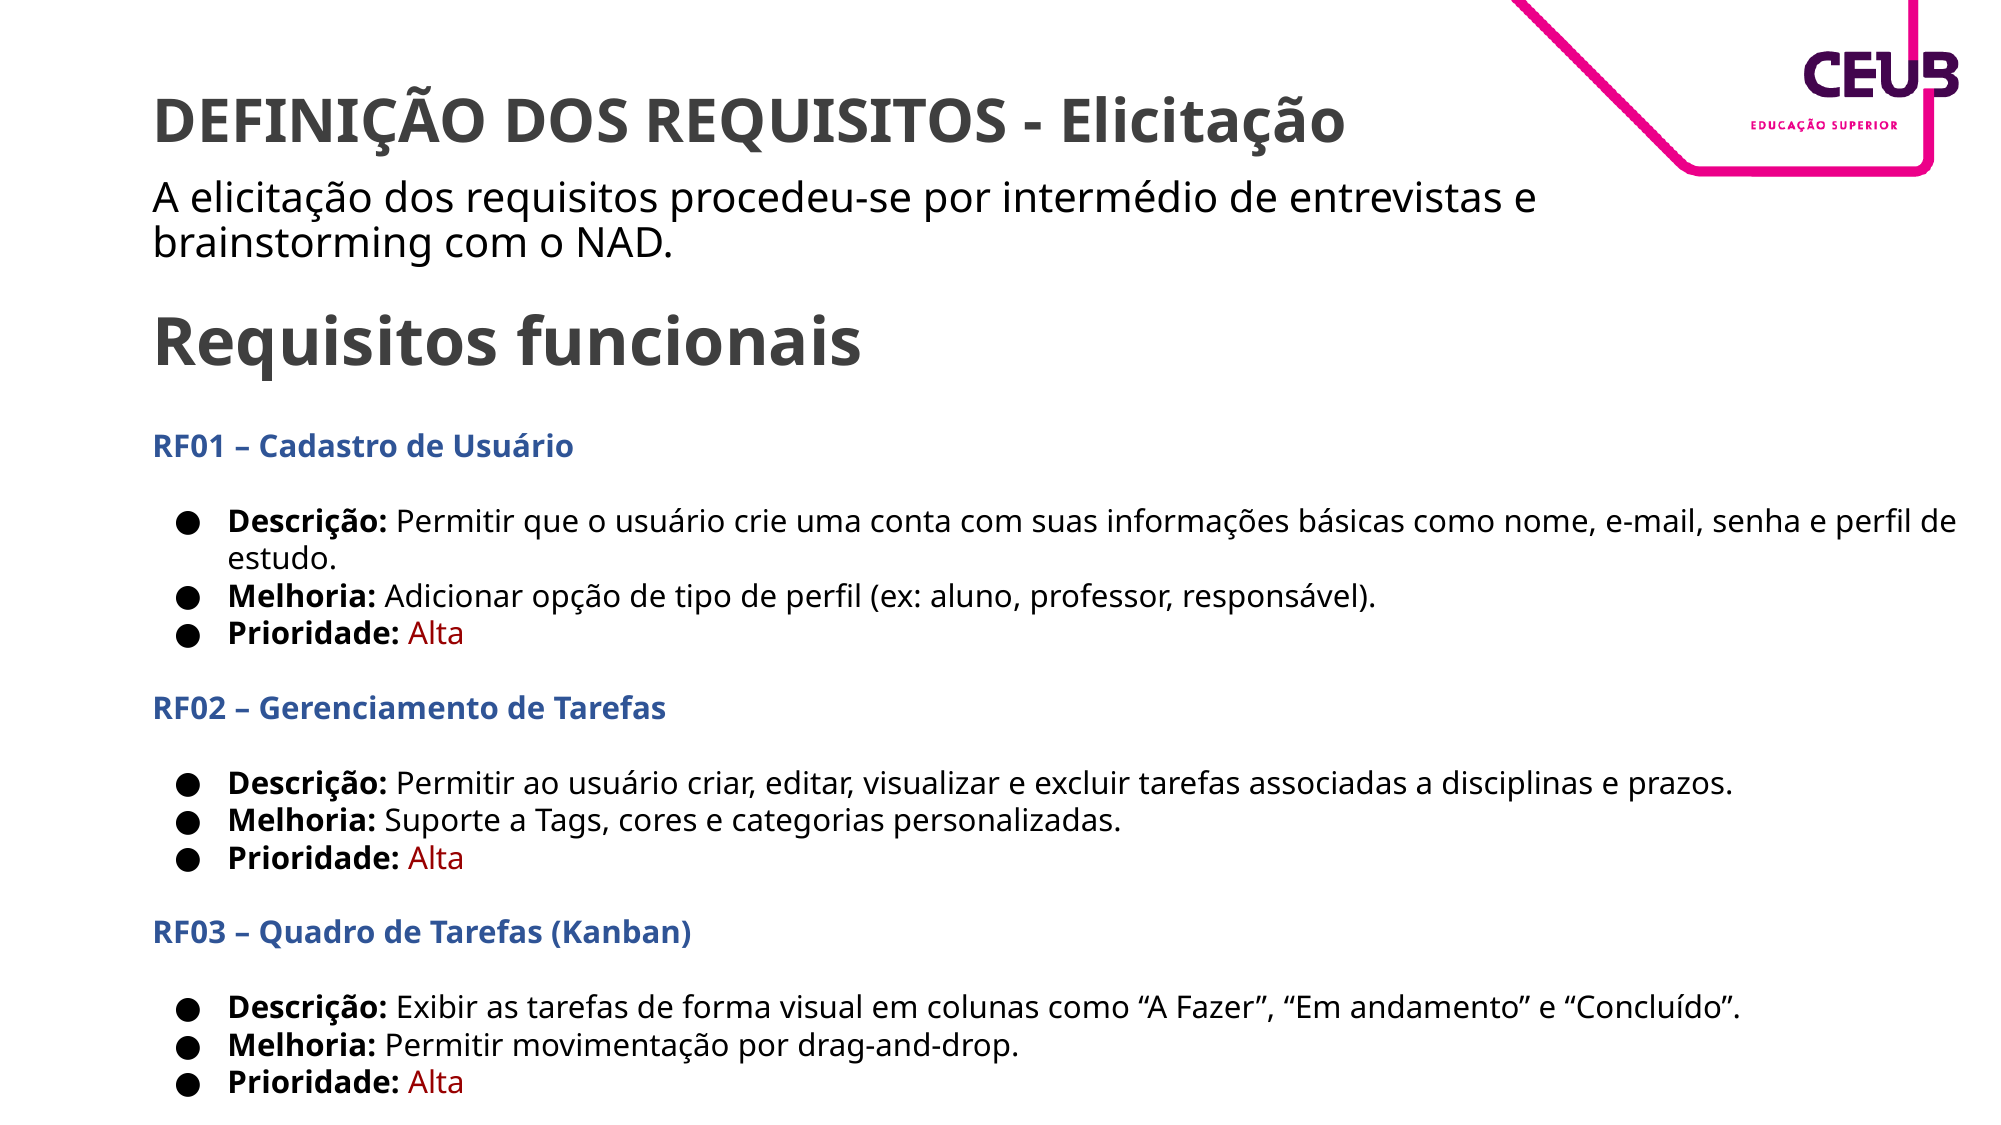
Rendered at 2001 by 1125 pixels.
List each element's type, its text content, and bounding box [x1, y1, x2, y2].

picture [1479, 0, 1986, 206]
text_box A elicitação dos requisitos procedeu-se por intermédio de entrevistas e brainstorming com o NAD. [137, 161, 1793, 282]
title DEFINIÇÃO DOS REQUISITOS - Elicitação [137, 55, 1598, 161]
text_box RF01 – Cadastro de Usuário Descrição: Permitir que o usuário crie uma conta com suas informações básicas como nome, e-mail, senha e perfil de estudo. Melhoria: Adicionar opção de tipo de perfil (ex: aluno, professor, responsável). Prioridade: Alta RF02 – Gerenciamento de Tarefas Descrição: Permitir ao usuário criar, editar, visualizar e excluir tarefas associadas a disciplinas e prazos. Melhoria: Suporte a Tags, cores e categorias personalizadas. Prioridade: Alta RF03 – Quadro de Tarefas (Kanban) Descrição: Exibir as tarefas de forma visual em colunas como “A Fazer”, “Em andamento” e “Concluído”. Melhoria: Permitir movimentação por drag-and-drop. Prioridade: Alta [137, 411, 2000, 1115]
title Requisitos funcionais [137, 275, 1598, 412]
